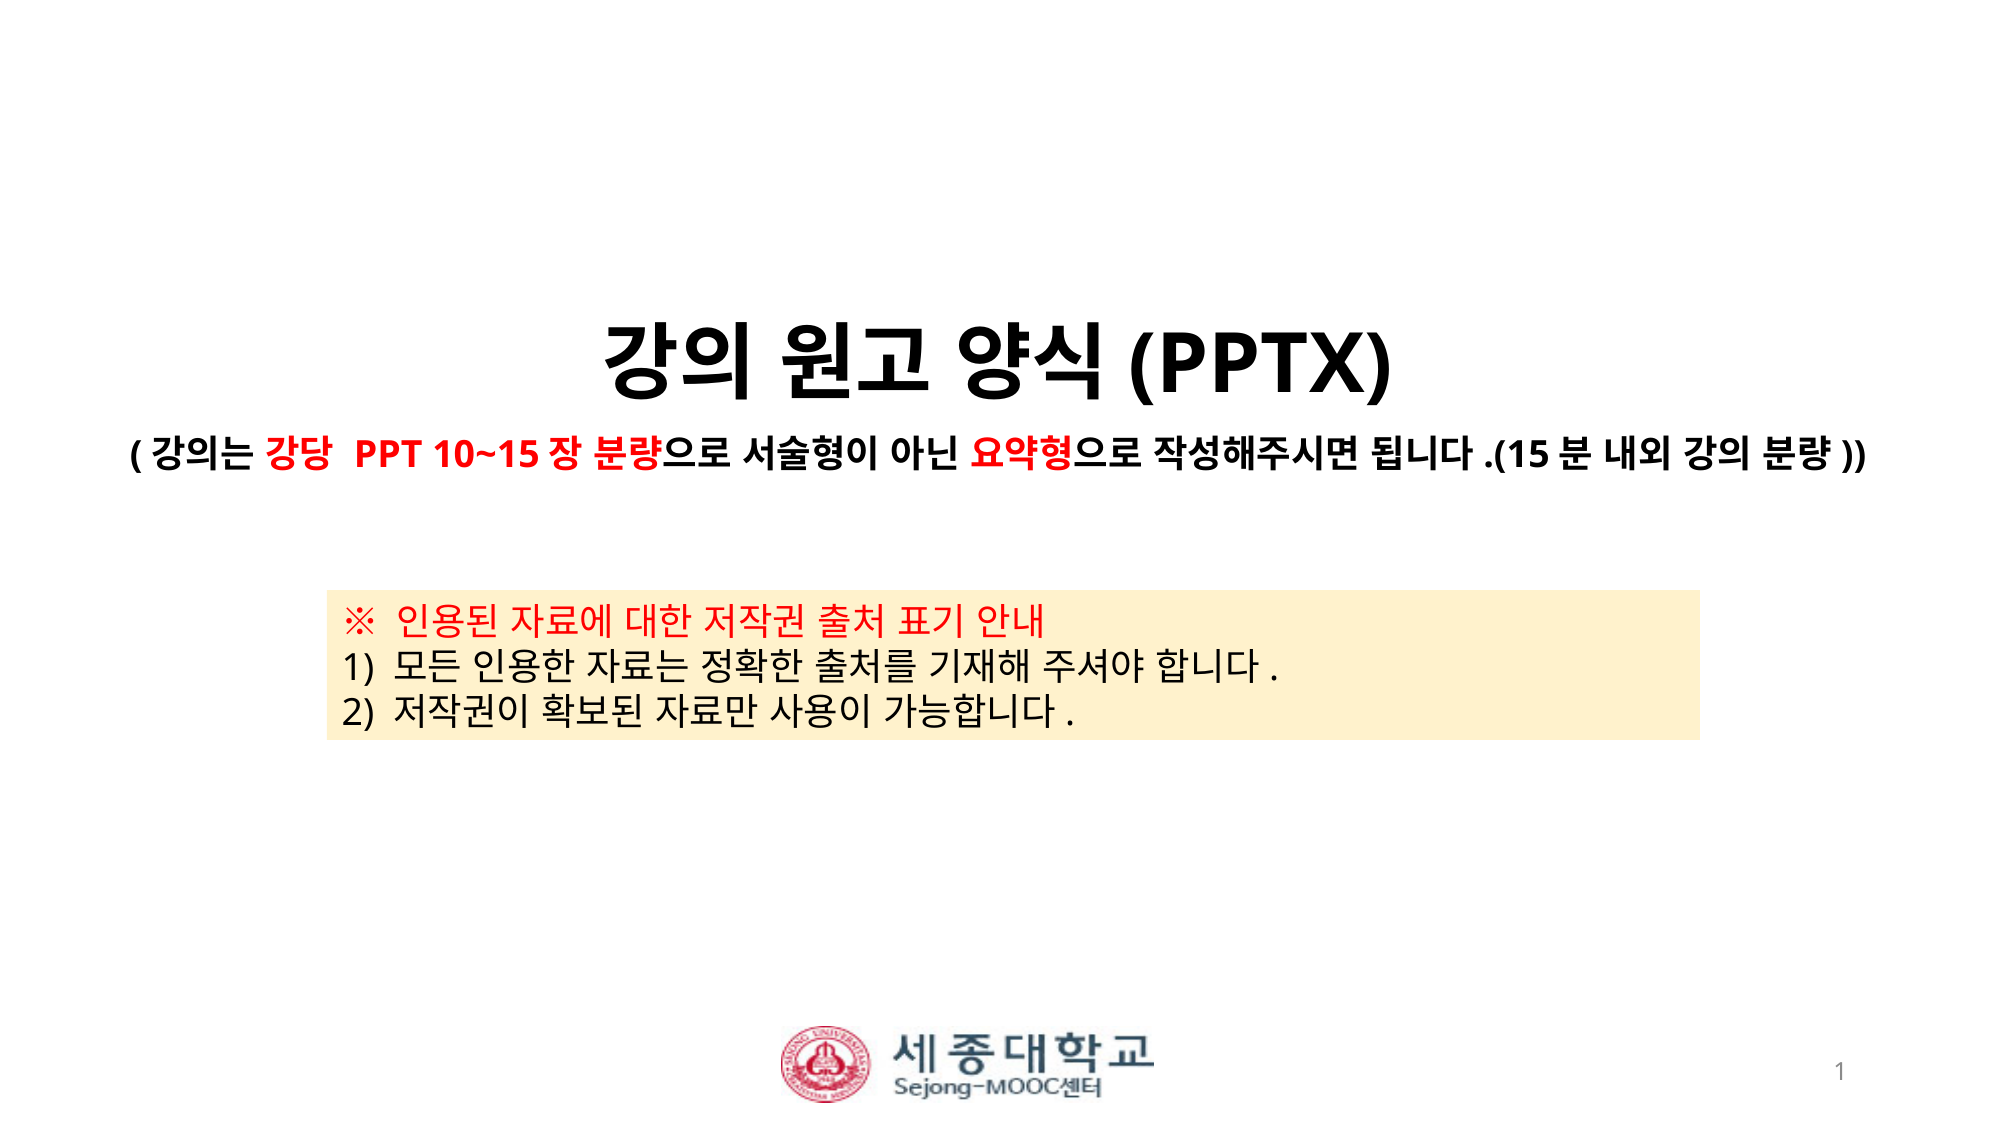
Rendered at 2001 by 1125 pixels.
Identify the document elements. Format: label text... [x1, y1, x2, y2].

text_box ※ 인용된 자료에 대한 저작권 출처 표기 안내 1) 모든 인용한 자료는 정확한 출처를 기재해 주셔야 합니다. 2) 저작권이 확보된 자료만 사용이 가능합니다. [326, 590, 1700, 740]
picture [781, 1026, 1154, 1103]
slide_number 1 [1412, 1042, 1863, 1103]
text_box 강의 원고 양식(PPTX) [588, 241, 1408, 395]
text_box (강의는 강당 PPT 10~15장 분량으로 서술형이 아닌 요약형으로 작성해주시면 됩니다.(15분 내외 강의 분량)) [114, 395, 1882, 483]
